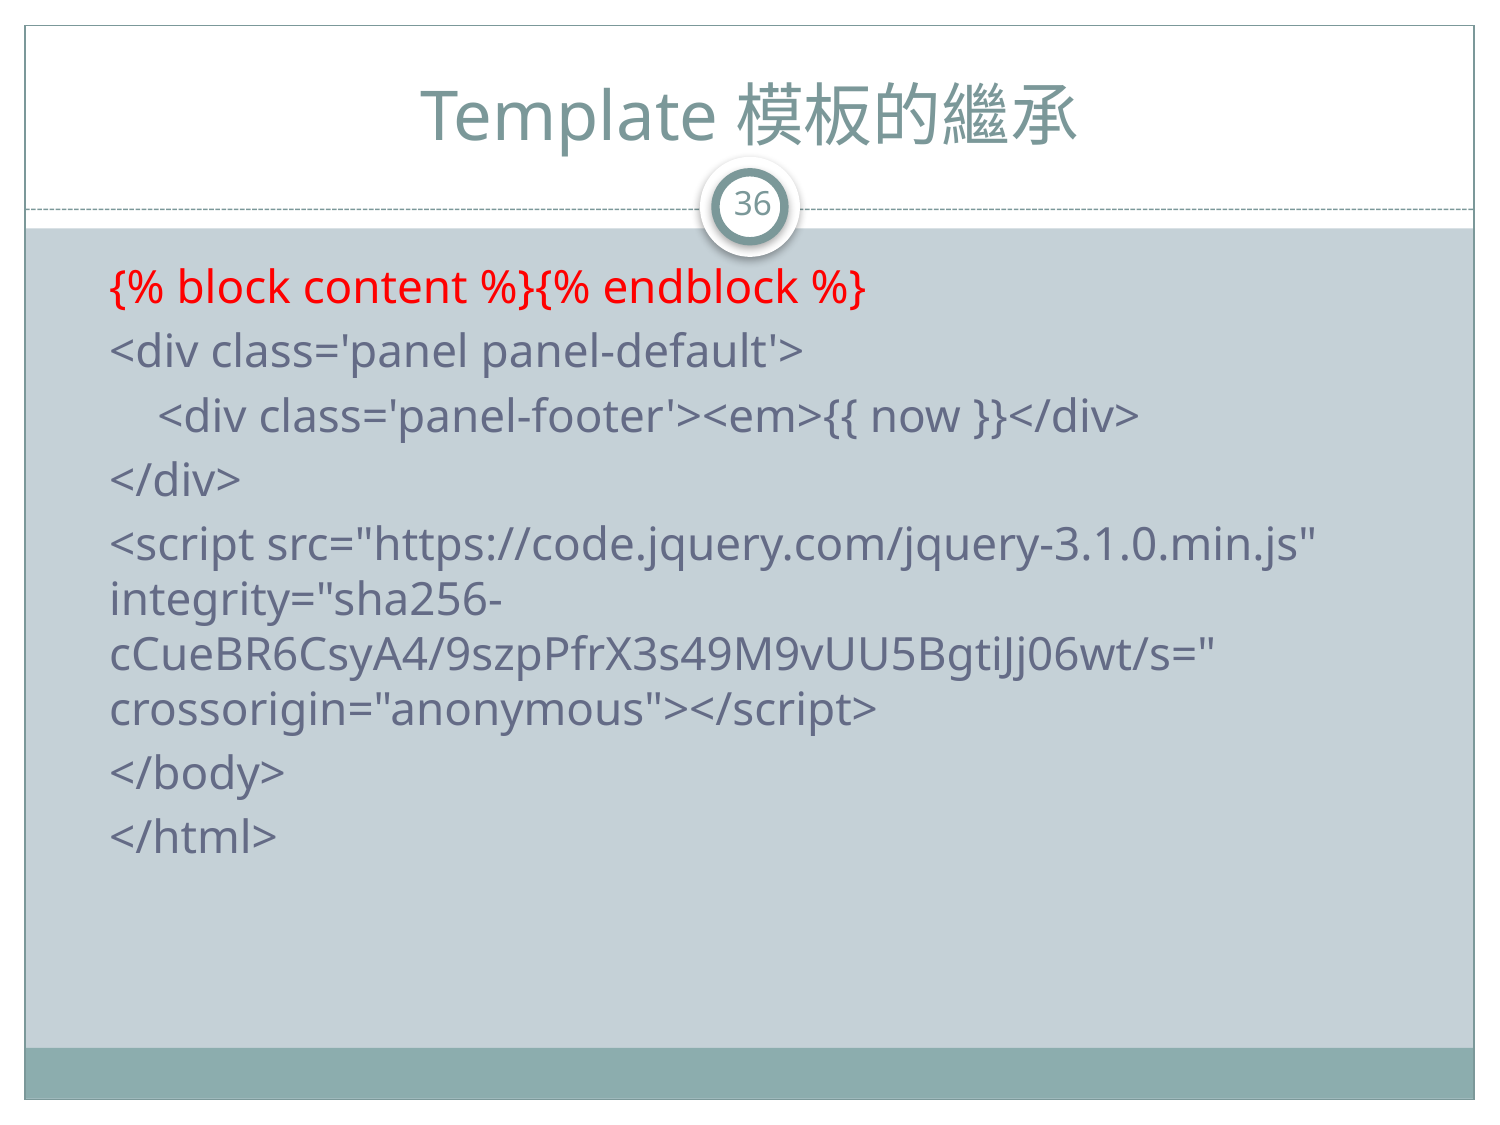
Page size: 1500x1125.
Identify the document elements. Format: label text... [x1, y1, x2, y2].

title Template模板的繼承 [49, 37, 1450, 162]
list {% block content %}{% endblock %} <div class='panel panel-default'> <div class='panel-footer'><em>{{ now }}</div> </div> <script src="https://code.jquery.com/jquery-3.1.0.min.js" integrity="sha256-cCueBR6CsyA4/9szpPfrX3s49M9vUU5BgtiJj06wt/s=" crossorigin="anonymous"></script> </body> </html> [49, 250, 1445, 1001]
slide_number 36 [715, 168, 791, 241]
